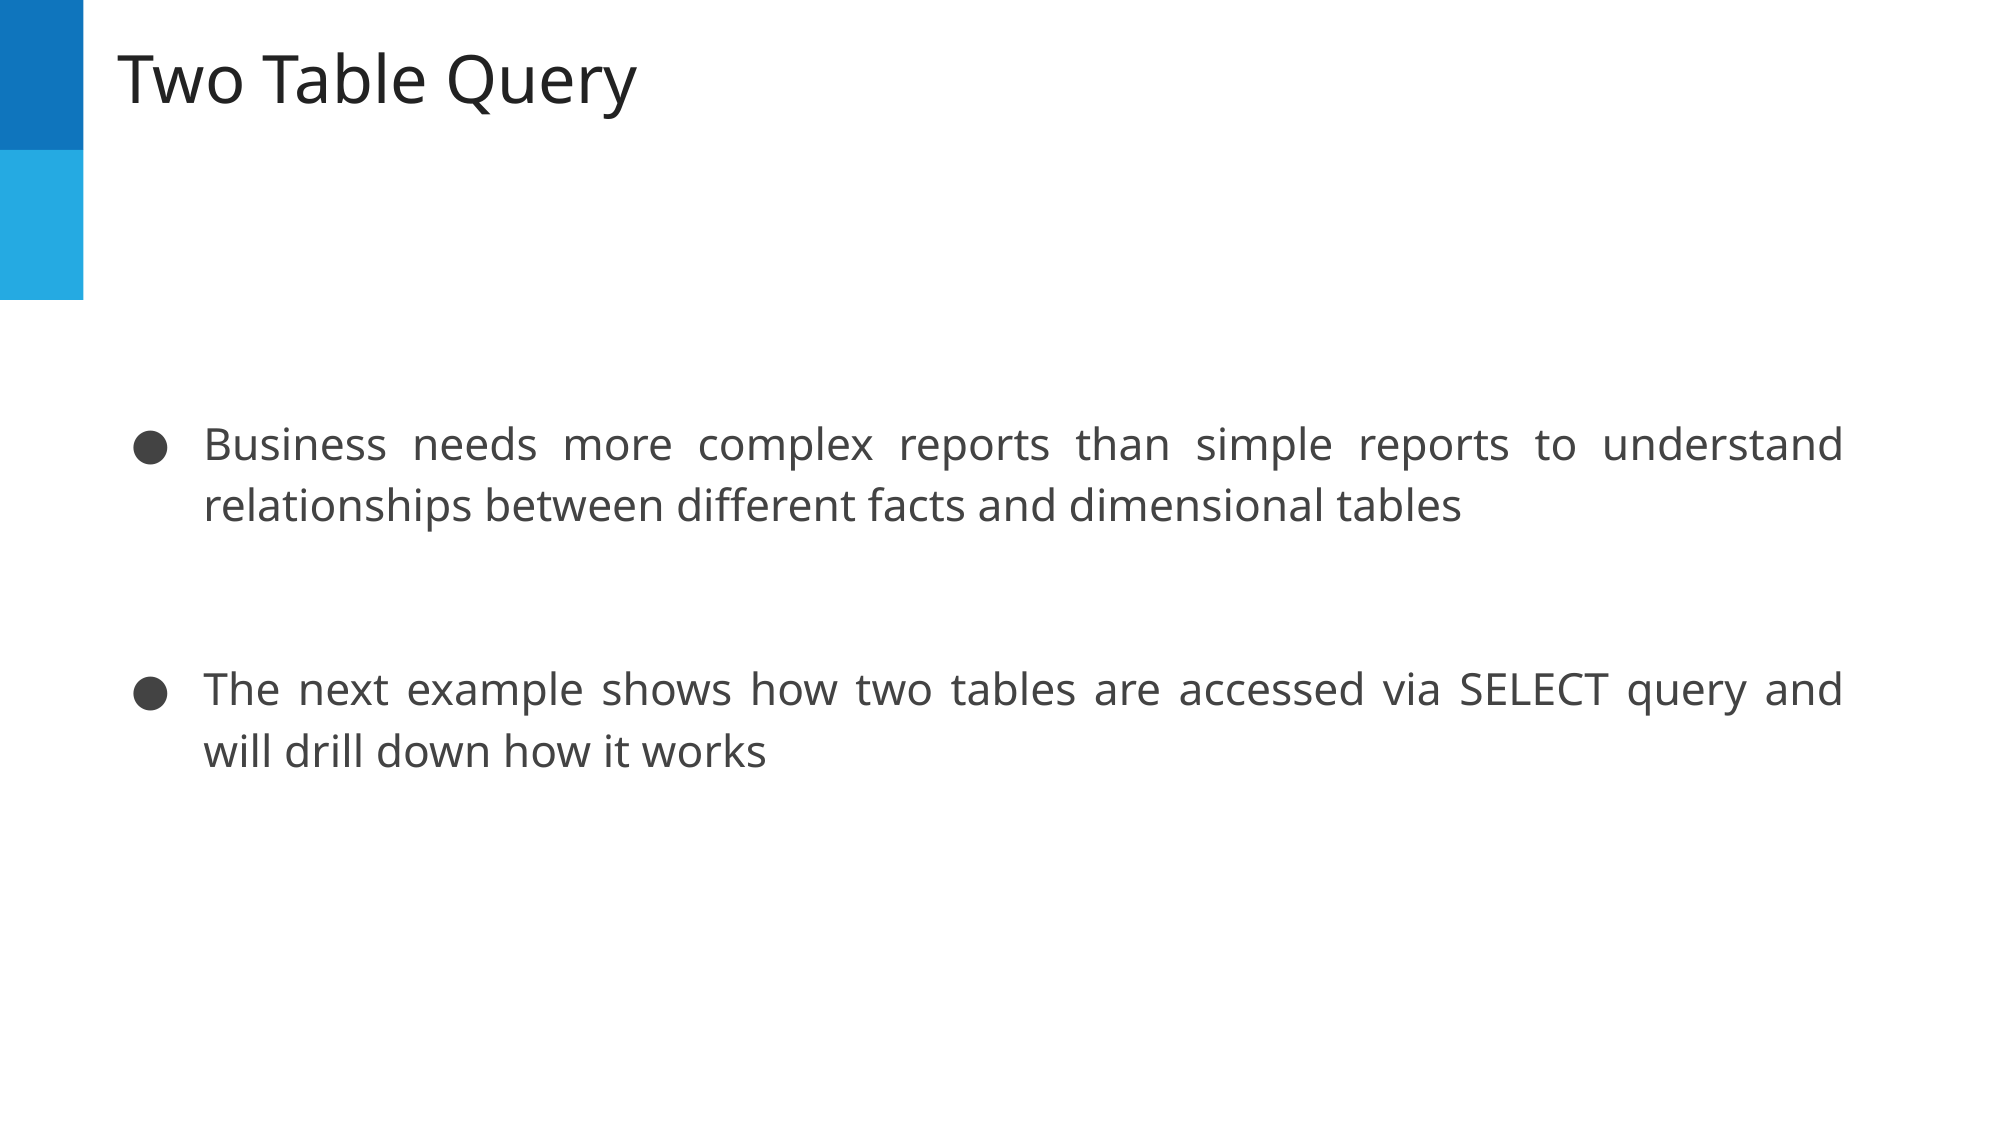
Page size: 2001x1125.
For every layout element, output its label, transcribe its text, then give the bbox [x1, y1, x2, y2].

text_box Two Table Query [97, 17, 1727, 133]
text_box Business needs more complex reports than simple reports to understand relationships between different facts and dimensional tables The next example shows how two tables are accessed via SELECT query and will drill down how it works [83, 388, 1867, 791]
text_box [0, 149, 84, 300]
text_box [0, 0, 84, 149]
